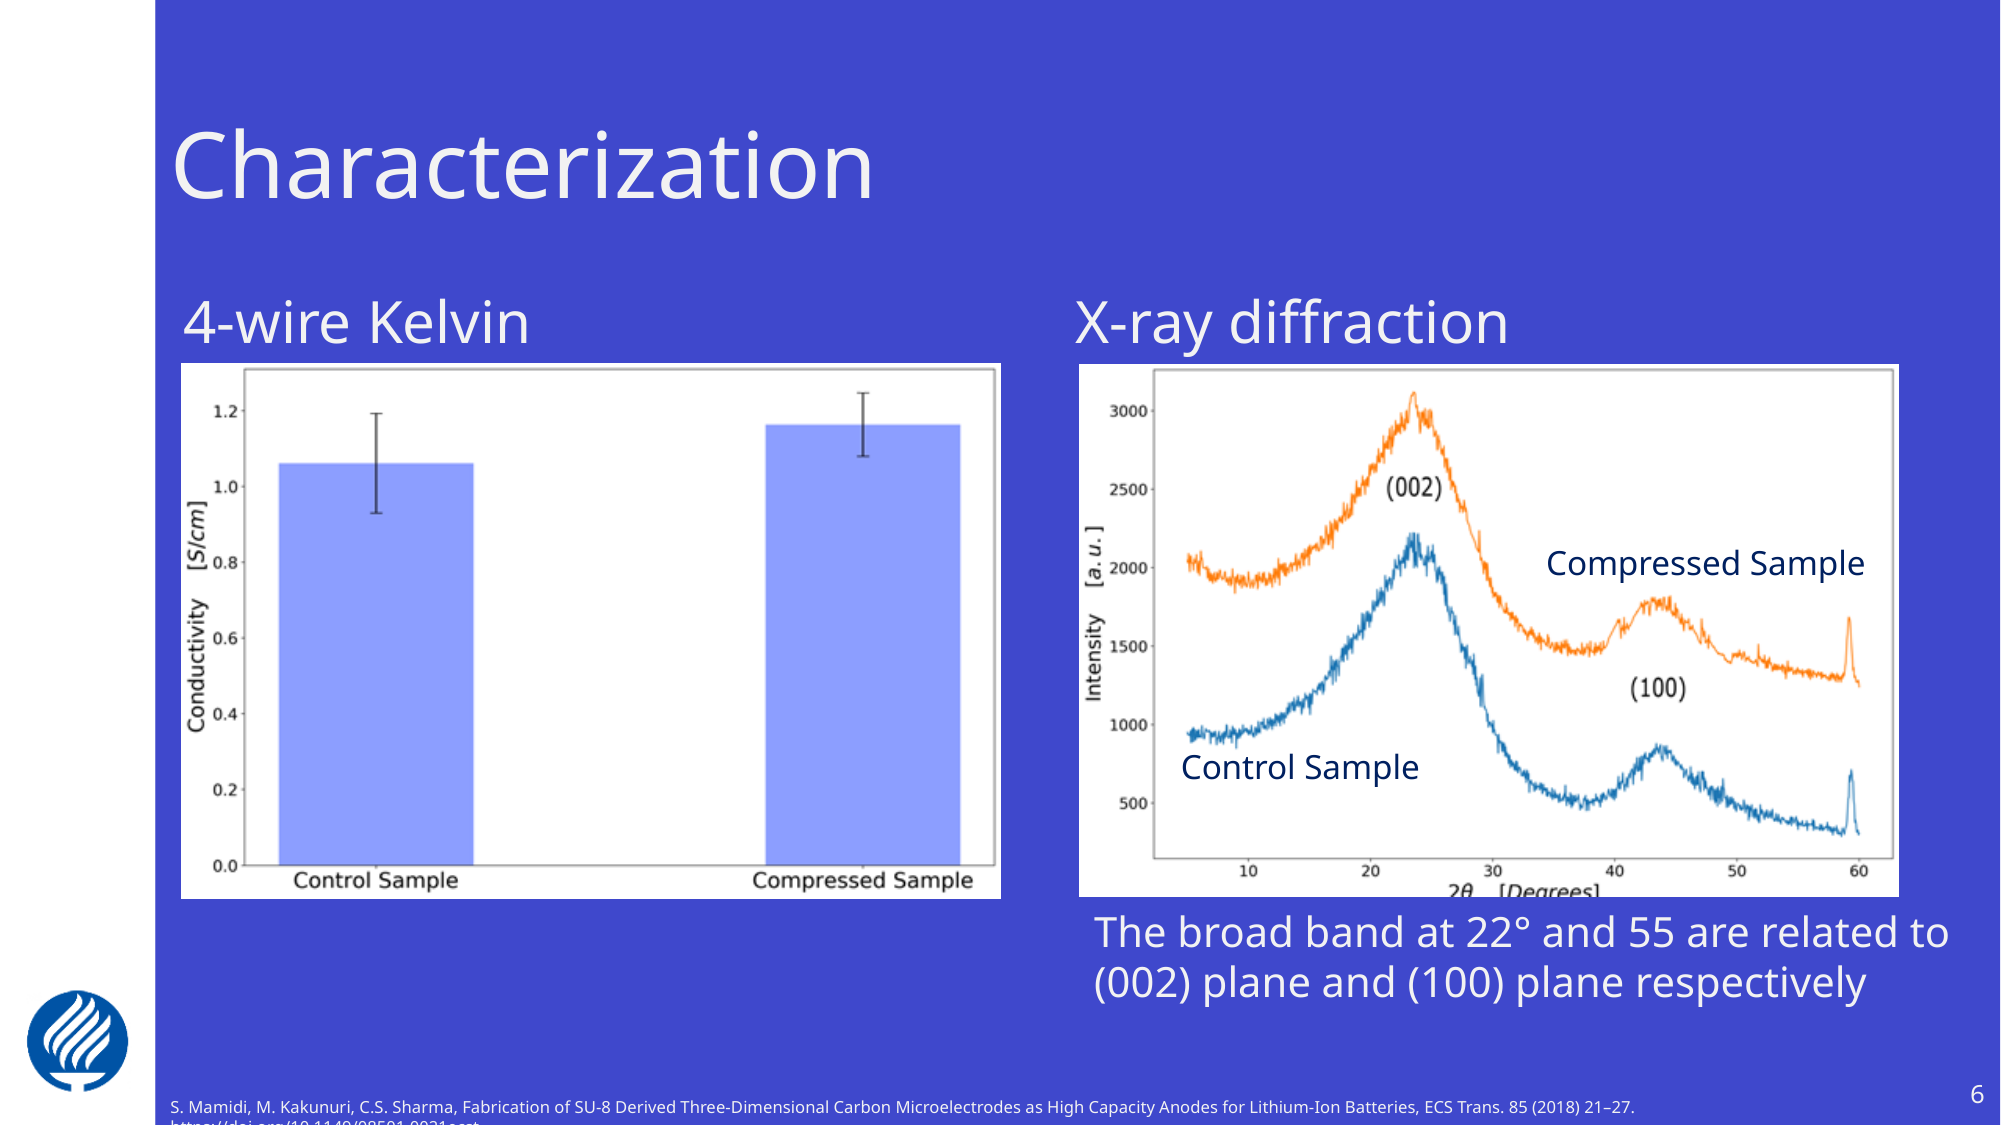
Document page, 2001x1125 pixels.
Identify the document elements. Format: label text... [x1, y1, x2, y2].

text_box The broad band at 22° and 55 are related to (002) plane and (100) plane respectively [1079, 898, 2000, 1014]
text_box 4-wire Kelvin [168, 277, 547, 363]
slide_number 6 [1914, 1065, 2000, 1125]
text_box X-ray diffraction [1060, 277, 1526, 363]
picture [0, 0, 2001, 1125]
title Characterization [155, 59, 2000, 278]
text_box S. Mamidi, M. Kakunuri, C.S. Sharma, Fabrication of SU-8 Derived Three-Dimensional Carbon Microelectrodes as High Capacity Anodes for Lithium-Ion Batteries, ECS Trans. 85 (2018) 21–27. https://doi.org/10.1149/08501.0021ecst. [155, 1089, 1915, 1125]
